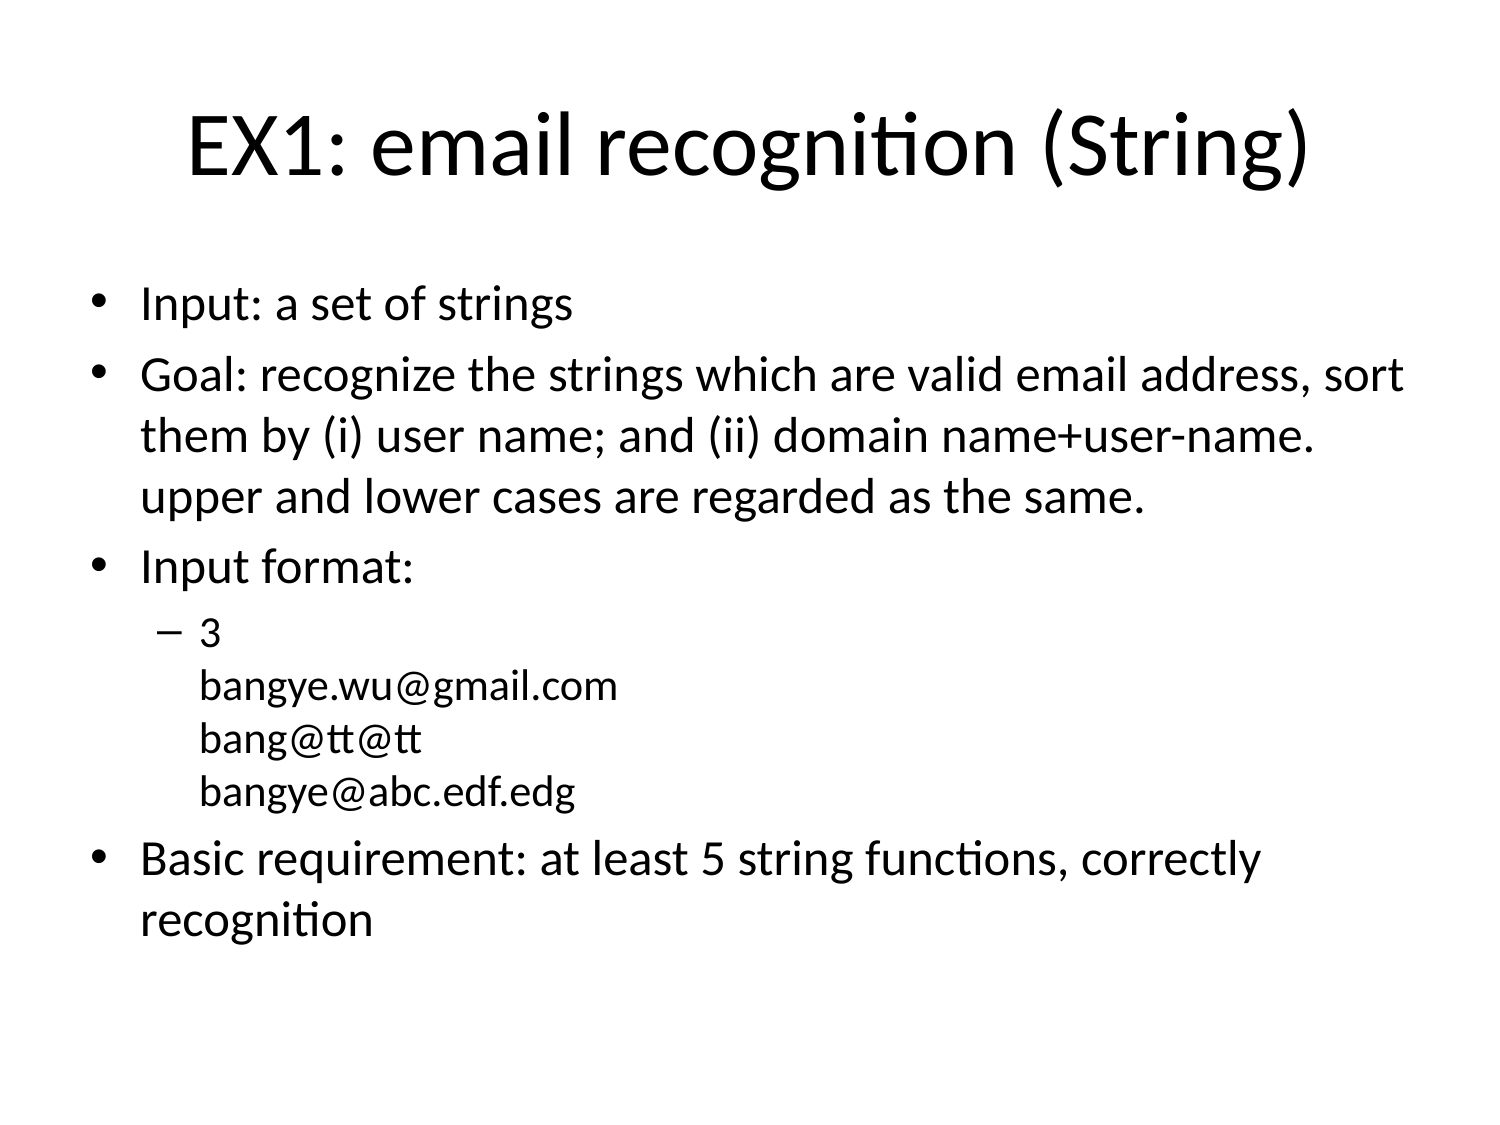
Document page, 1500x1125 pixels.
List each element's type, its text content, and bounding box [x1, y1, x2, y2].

title EX1: email recognition (String) [75, 45, 1425, 233]
list Input: a set of strings Goal: recognize the strings which are valid email address, sort them by (i) user name; and (ii) domain name+user-name. upper and lower cases are regarded as the same. Input format: 3 bangye.wu@gmail.com bang@tt@tt bangye@abc.edf.edg Basic requirement: at least 5 string functions, correctly recognition [75, 262, 1425, 1005]
